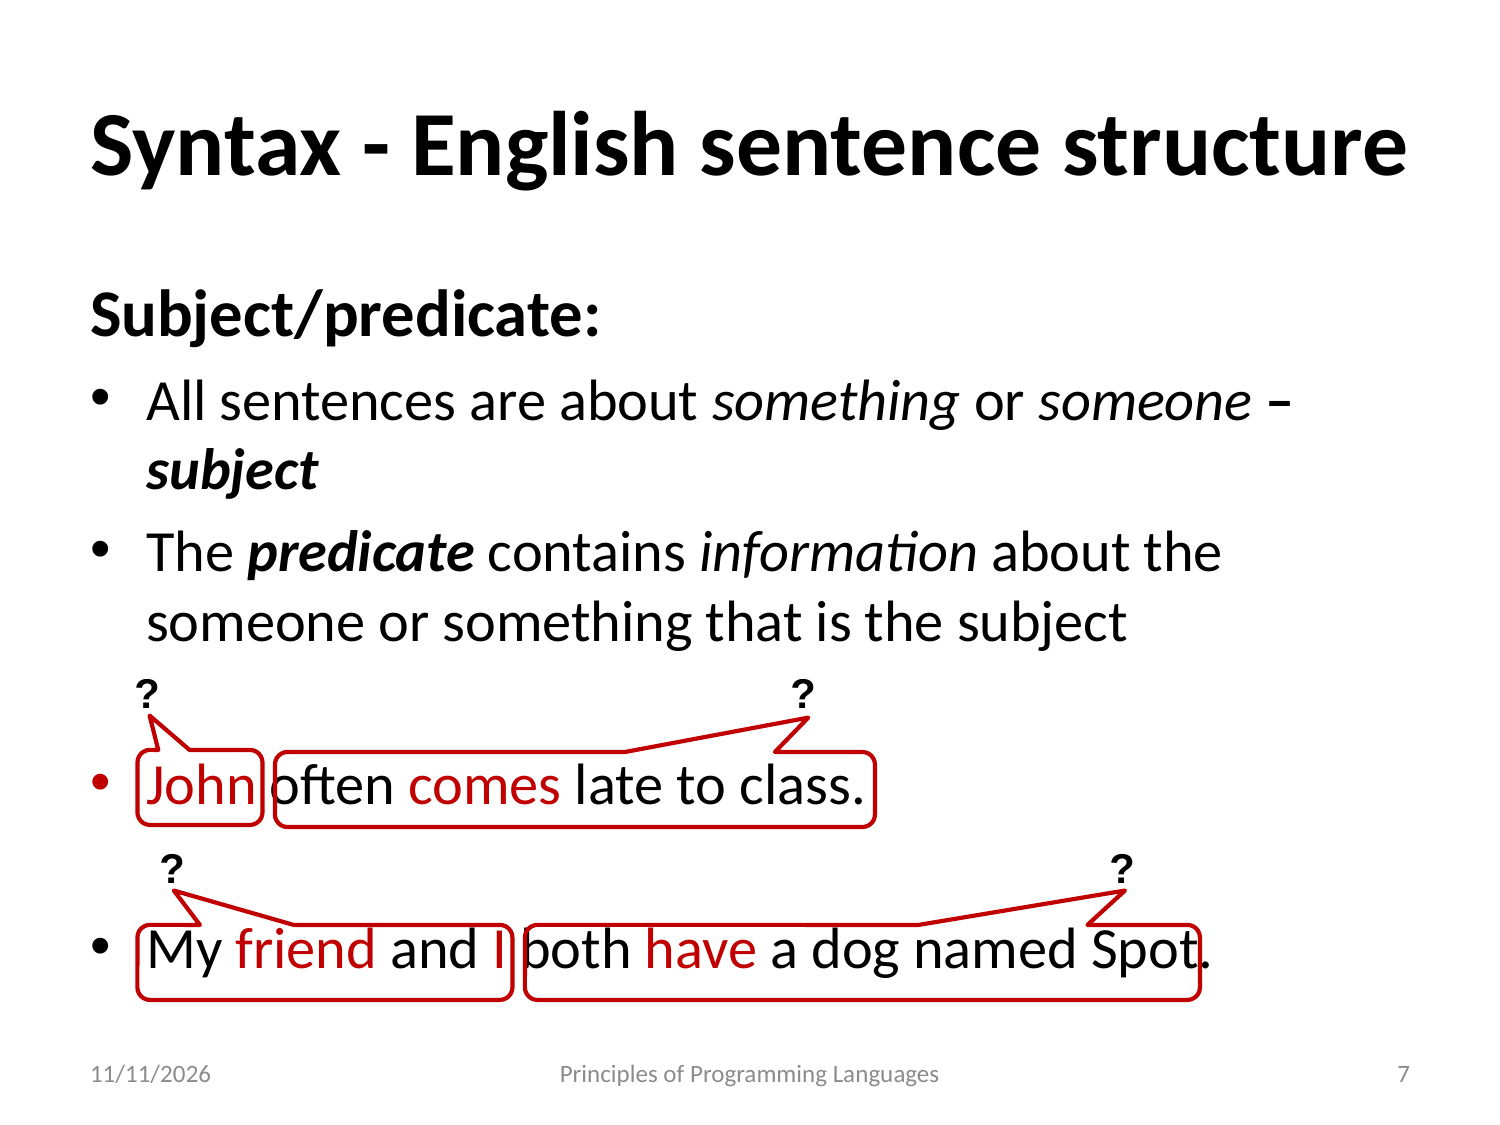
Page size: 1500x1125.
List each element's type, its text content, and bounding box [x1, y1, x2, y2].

text_box ? [1094, 834, 1150, 900]
text_box [522, 893, 1203, 1003]
text_box [135, 895, 515, 1003]
slide_number 7 [1074, 1042, 1425, 1103]
list Subject/predicate: All sentences are about something or someone – subject The predicate contains information about the someone or something that is the subject John often comes late to class. My friend and I both have a dog named Spot. [74, 262, 1426, 1026]
text_box ? [775, 659, 831, 725]
text_box ? [144, 834, 200, 900]
text_box [135, 725, 265, 828]
title Syntax - English sentence structure [74, 44, 1426, 233]
text_box ? [119, 659, 175, 725]
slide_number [75, 1042, 425, 1103]
footer Principles of Programming Languages [512, 1042, 988, 1103]
text_box [272, 721, 878, 830]
